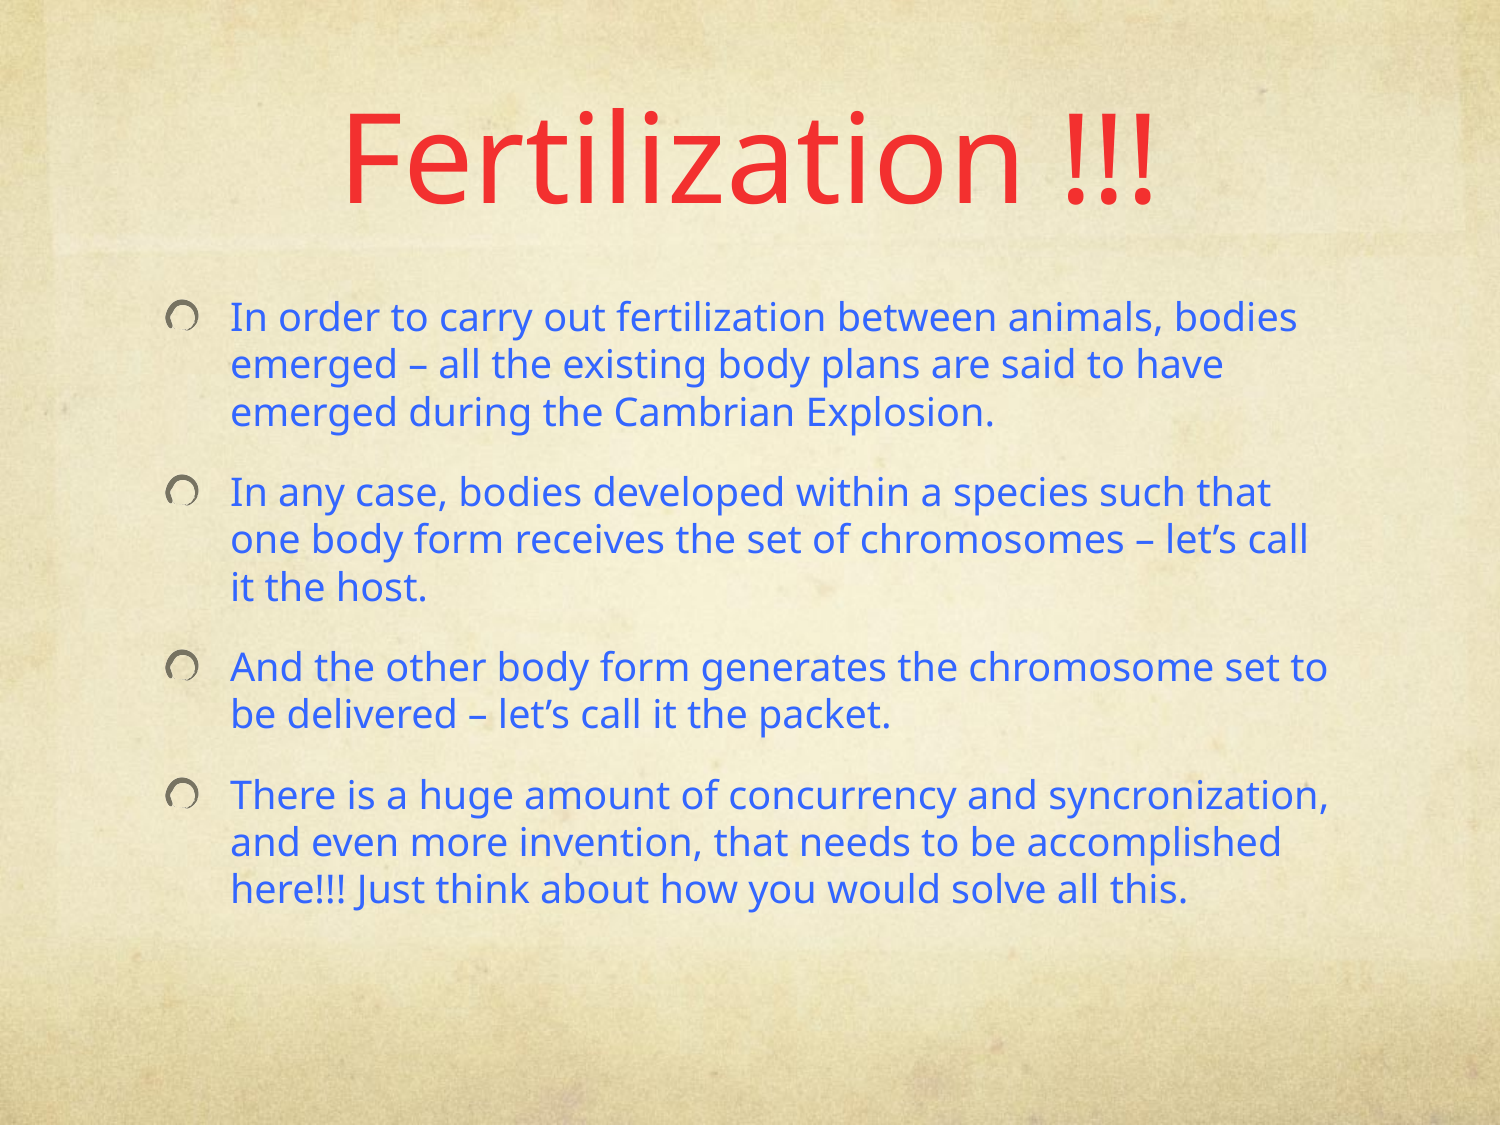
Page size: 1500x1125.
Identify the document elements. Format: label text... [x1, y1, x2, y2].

list In order to carry out fertilization between animals, bodies emerged – all the existing body plans are said to have emerged during the Cambrian Explosion. In any case, bodies developed within a species such that one body form receives the set of chromosomes – let’s call it the host. And the other body form generates the chromosome set to be delivered – let’s call it the packet. There is a huge amount of concurrency and syncronization, and even more invention, that needs to be accomplished here!!! Just think about how you would solve all this. [150, 284, 1350, 950]
picture [0, 0, 1500, 1125]
title Fertilization !!! [150, 82, 1350, 225]
